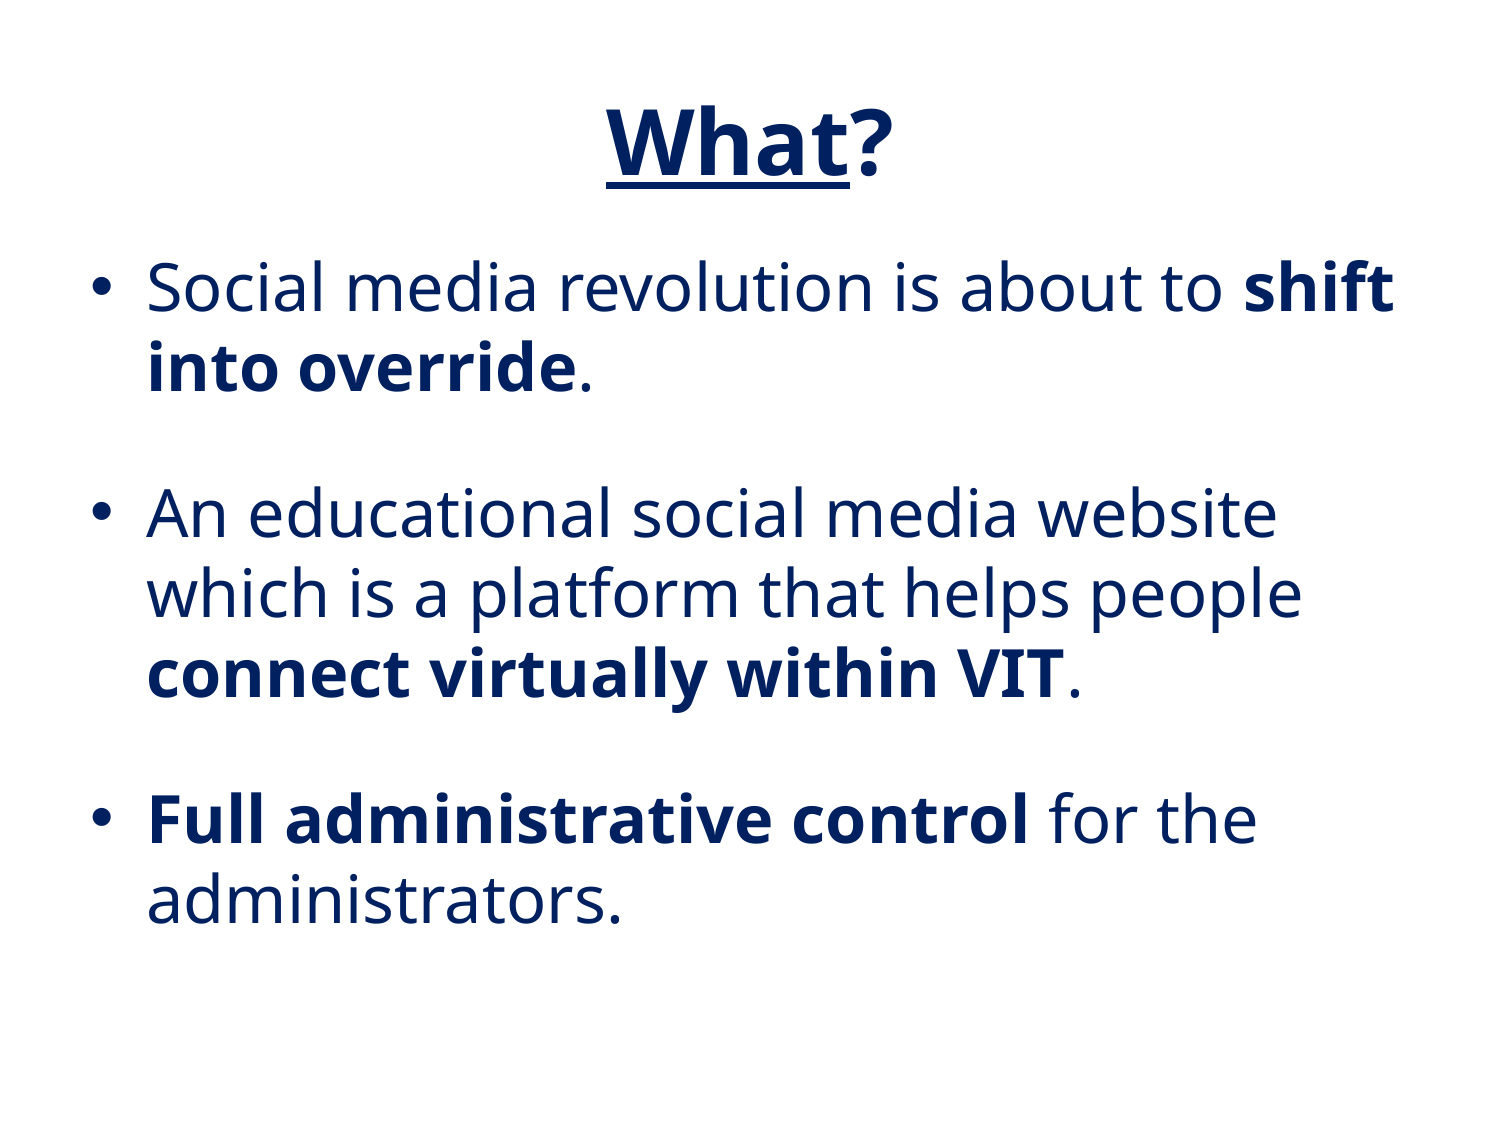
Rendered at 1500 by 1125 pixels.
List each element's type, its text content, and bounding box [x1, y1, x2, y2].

list Social media revolution is about to shift into override. An educational social media website which is a platform that helps people connect virtually within VIT. Full administrative control for the administrators. [75, 237, 1425, 1005]
title What? [75, 45, 1425, 233]
